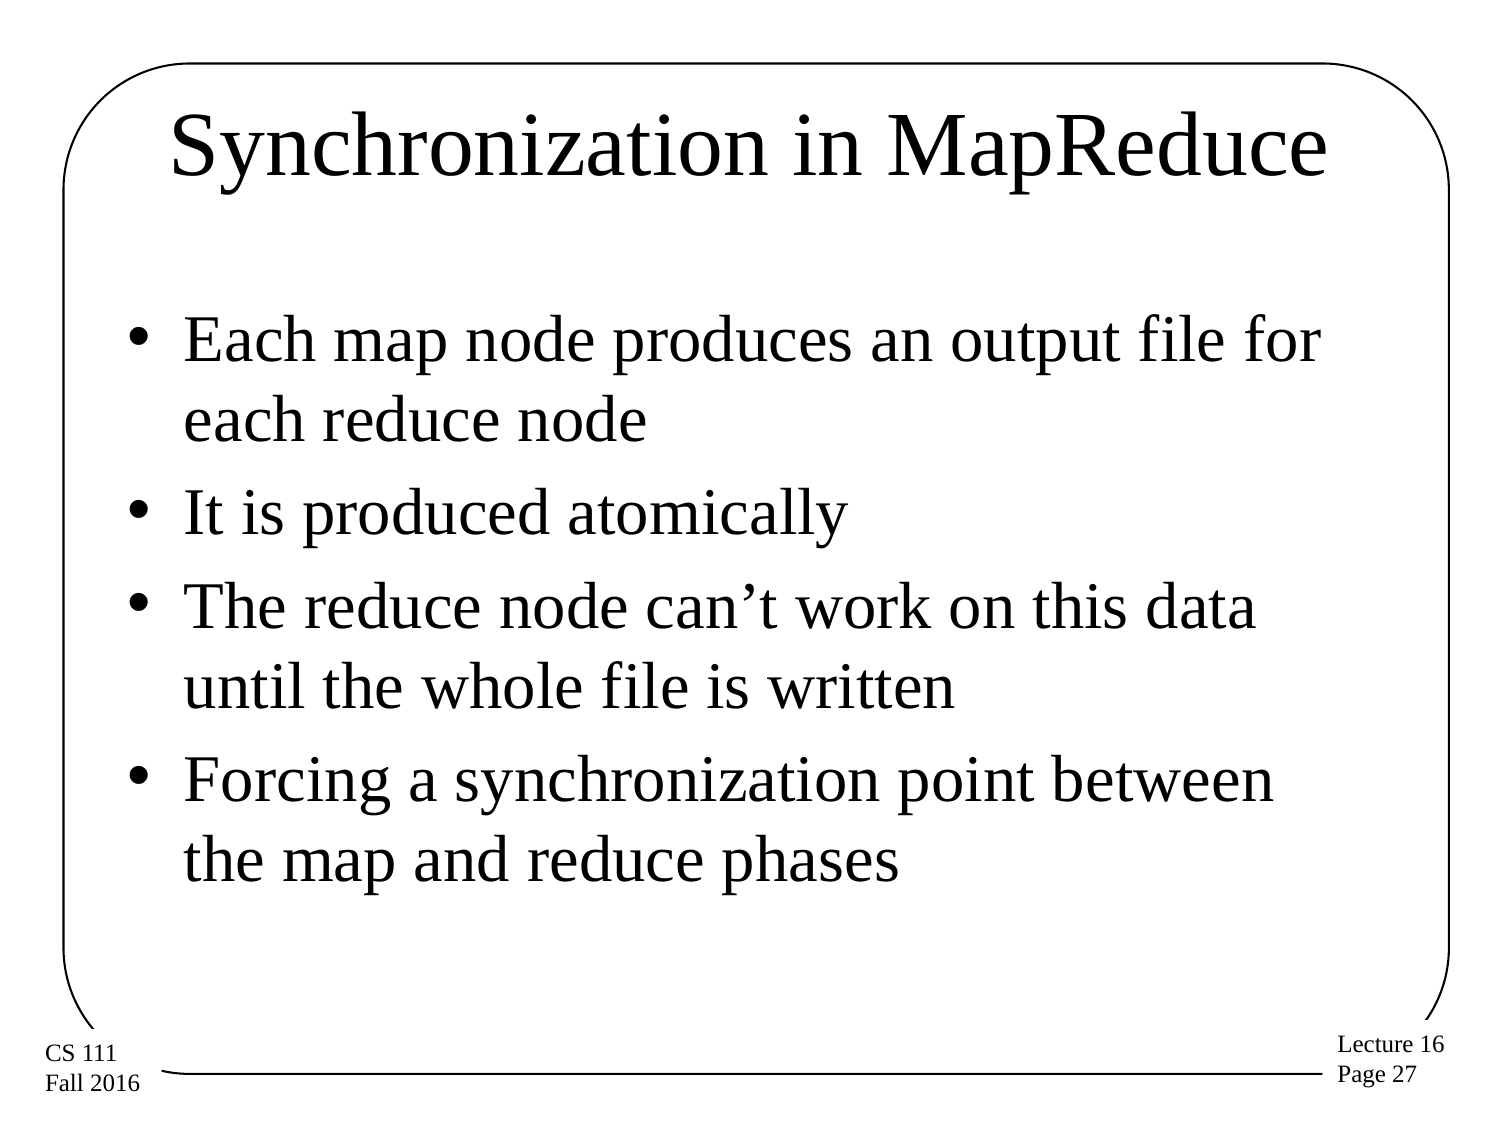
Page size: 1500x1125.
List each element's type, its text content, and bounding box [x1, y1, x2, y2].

list Each map node produces an output file for each reduce node It is produced atomically The reduce node can’t work on this data until the whole file is written Forcing a synchronization point between the map and reduce phases [112, 287, 1388, 963]
title Synchronization in MapReduce [74, 44, 1426, 233]
